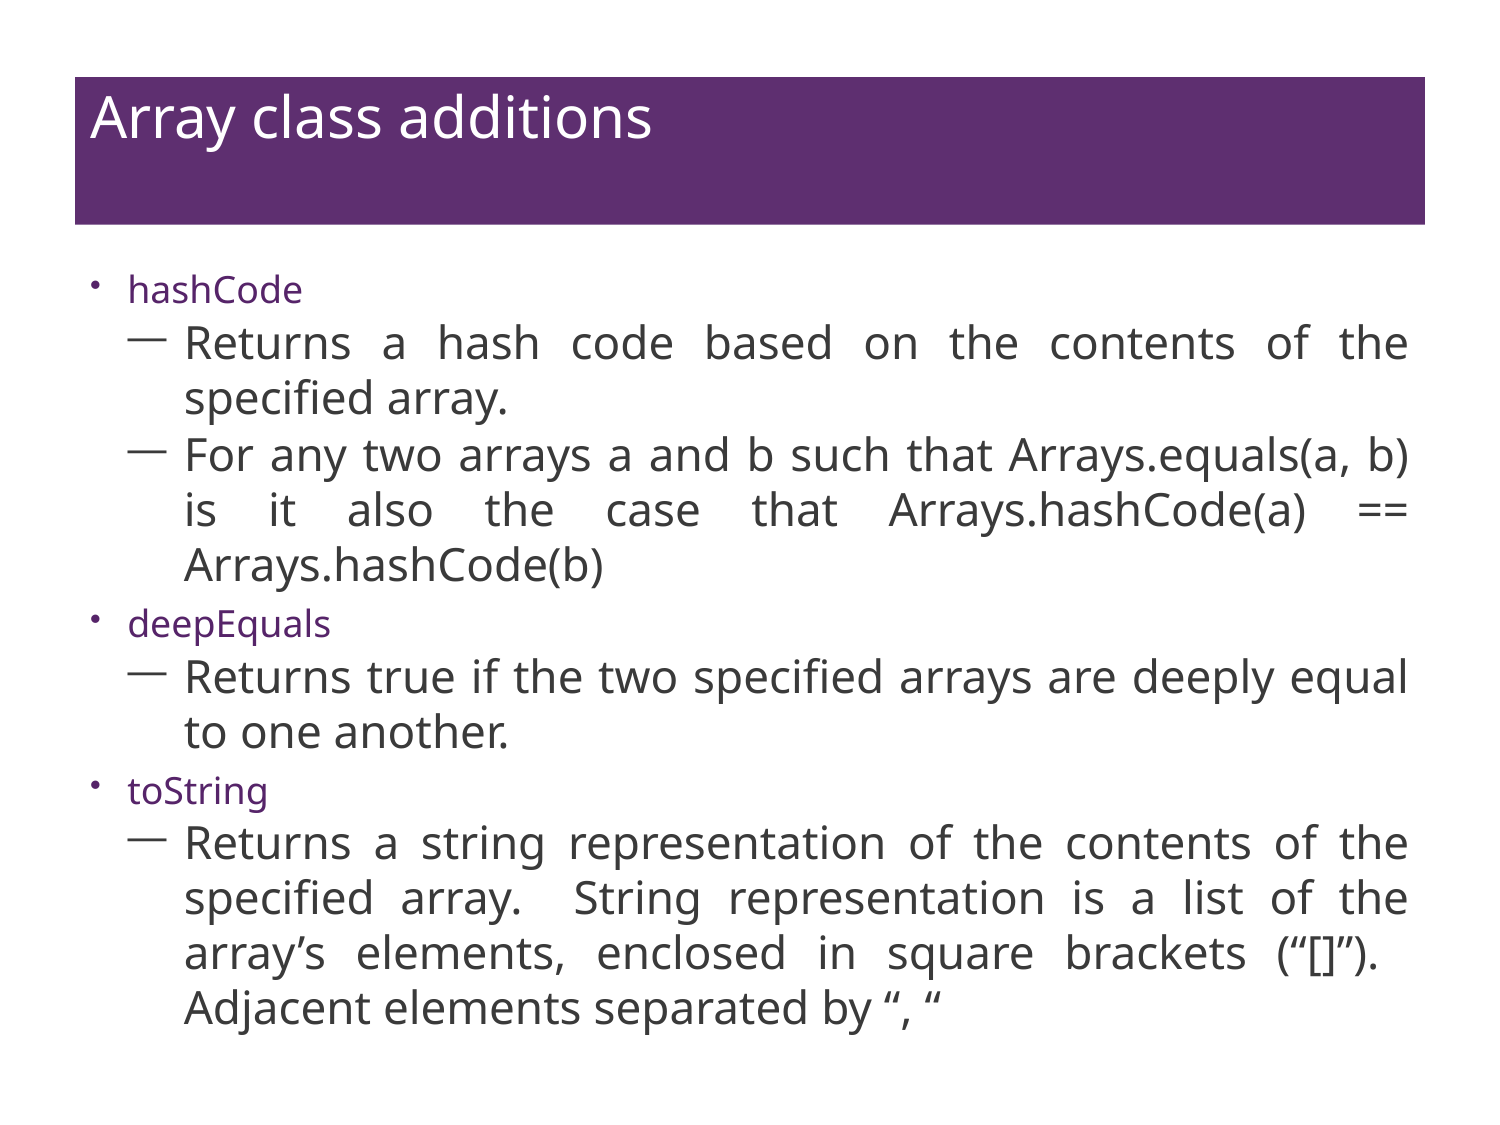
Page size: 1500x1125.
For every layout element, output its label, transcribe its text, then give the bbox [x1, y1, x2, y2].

list hashCode Returns a hash code based on the contents of the specified array. For any two arrays a and b such that Arrays.equals(a, b) is it also the case that Arrays.hashCode(a) == Arrays.hashCode(b) deepEquals Returns true if the two specified arrays are deeply equal to one another. toString Returns a string representation of the contents of the specified array. String representation is a list of the array’s elements, enclosed in square brackets (“[]”). Adjacent elements separated by “, “ [74, 258, 1426, 1087]
title Array class additions [74, 76, 1426, 225]
